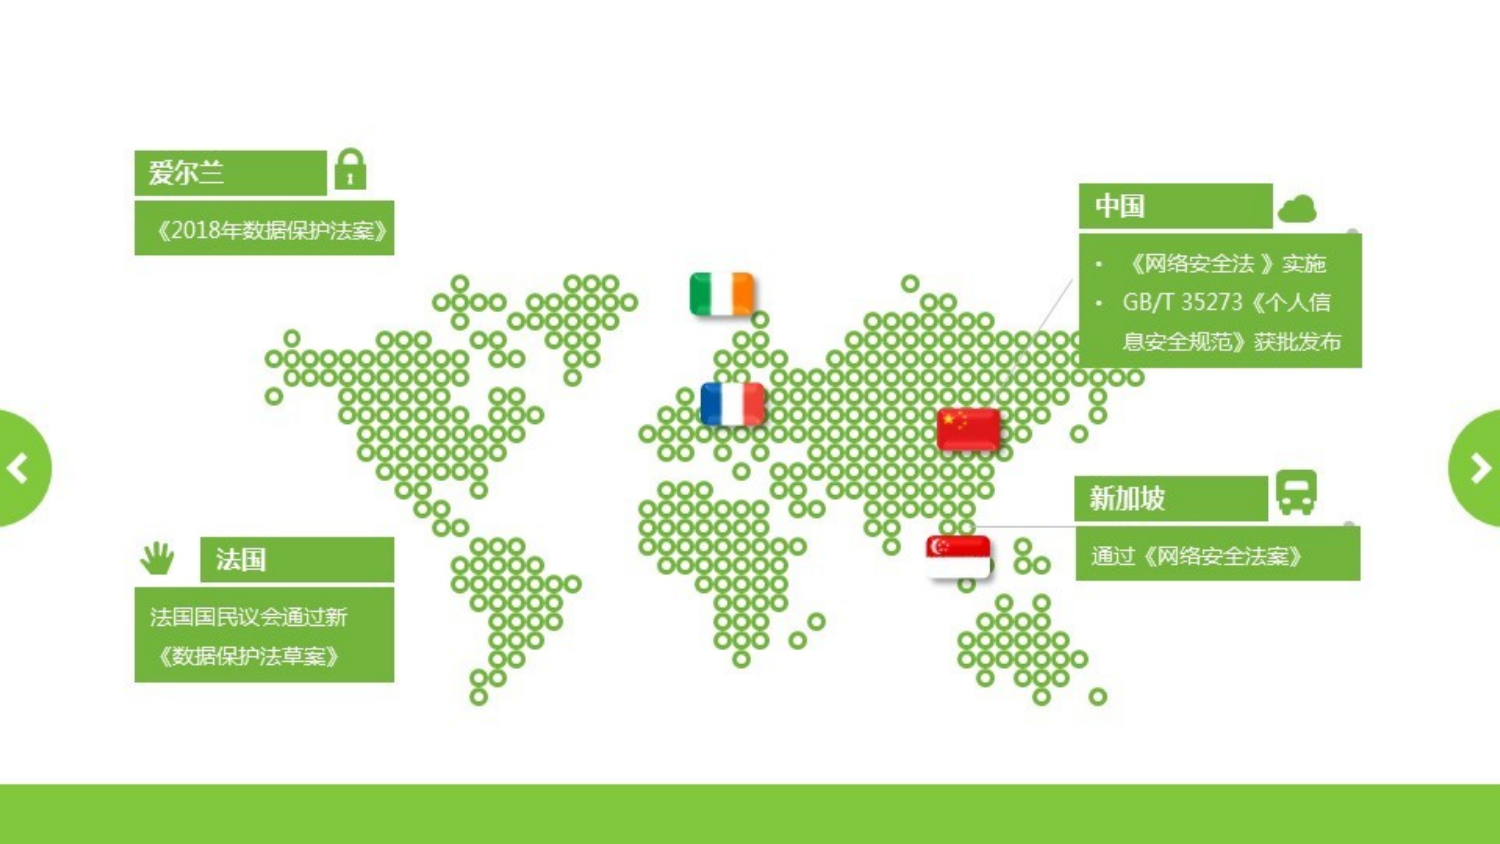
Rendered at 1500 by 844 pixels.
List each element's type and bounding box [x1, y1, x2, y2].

text_box [0, 0, 1500, 844]
